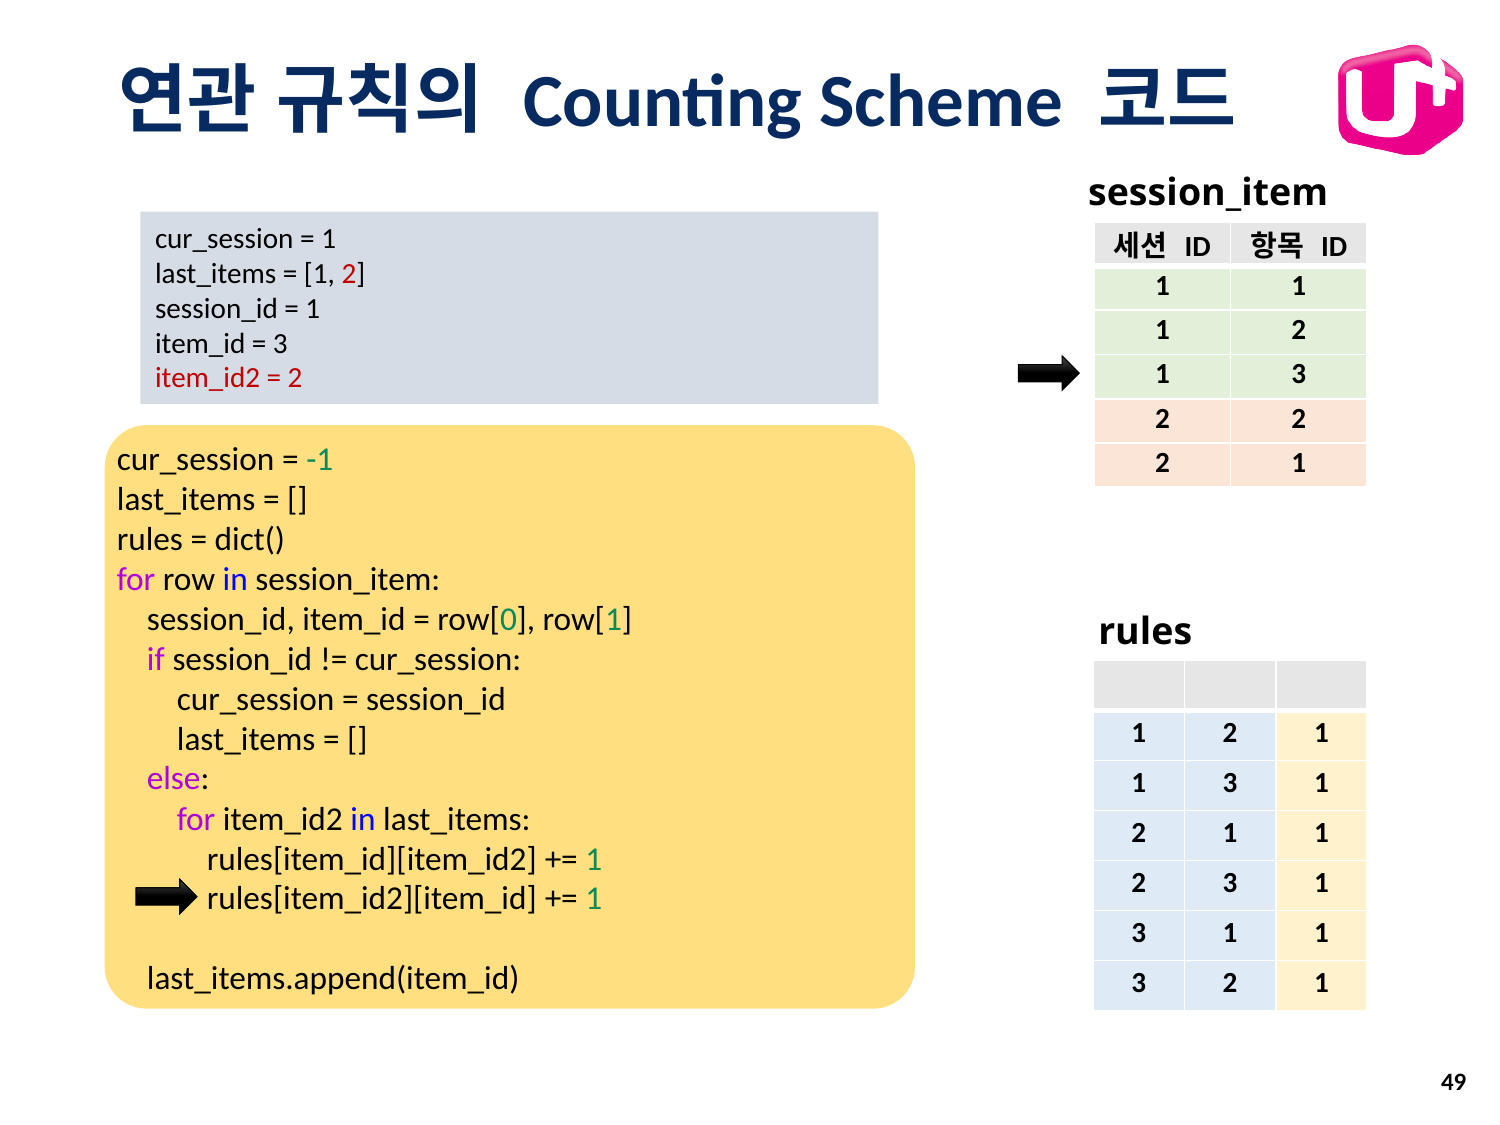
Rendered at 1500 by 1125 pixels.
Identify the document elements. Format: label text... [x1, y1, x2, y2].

table_cell 1 [1095, 311, 1230, 354]
text_box cur_session = -1 last_items = [] rules = dict() for row in session_item: session_id, item_id = row[0], row[1] if session_id != cur_session: cur_session = session_id last_items = [] else: for item_id2 in last_items: rules[item_id][item_id2] += 1 rules[item_id2][item_id] += 1 last_items.append(item_id) [104, 424, 916, 1010]
text_box [1017, 354, 1080, 392]
text_box session_item [1073, 161, 1344, 221]
picture [1397, 44, 1463, 155]
text_box rules [1083, 599, 1208, 660]
table_cell 1 [1231, 444, 1366, 486]
table_cell 2 [1095, 400, 1230, 442]
table_header 항목 ID [1231, 223, 1366, 263]
table_cell 1 [1095, 355, 1230, 398]
table_cell 1 [1095, 269, 1230, 309]
text_box [135, 878, 198, 916]
table_header 세션 ID [1095, 223, 1230, 263]
table_cell 3 [1231, 355, 1366, 398]
table_cell 2 [1231, 400, 1366, 442]
table_cell 2 [1095, 444, 1230, 486]
title 연관 규칙의 Counting Scheme 코드 [103, 27, 1397, 179]
table_cell 2 [1231, 311, 1366, 354]
table_cell 1 [1231, 269, 1366, 309]
text_box cur_session = 1 last_items = [1, 2] session_id = 1 item_id = 3 item_id2 = 2 [140, 211, 879, 404]
slide_number 49 [1403, 1050, 1482, 1111]
